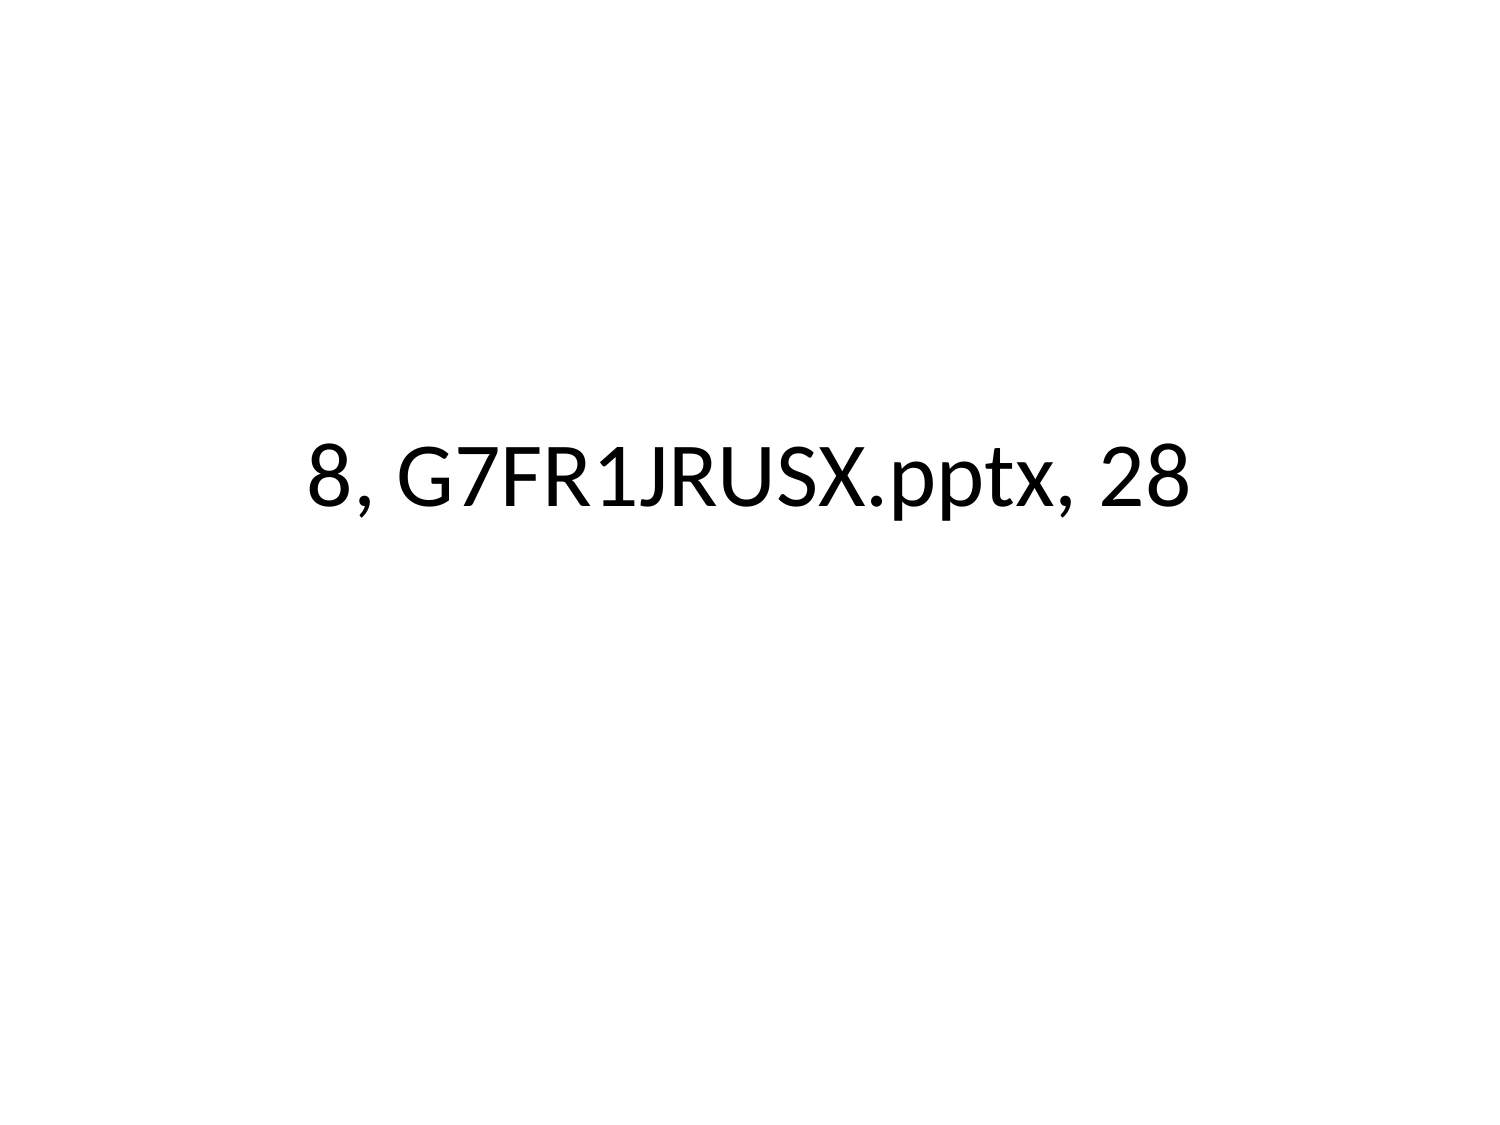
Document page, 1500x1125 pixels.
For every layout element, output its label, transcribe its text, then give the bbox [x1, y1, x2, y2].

title 8, G7FR1JRUSX.pptx, 28 [112, 349, 1388, 591]
